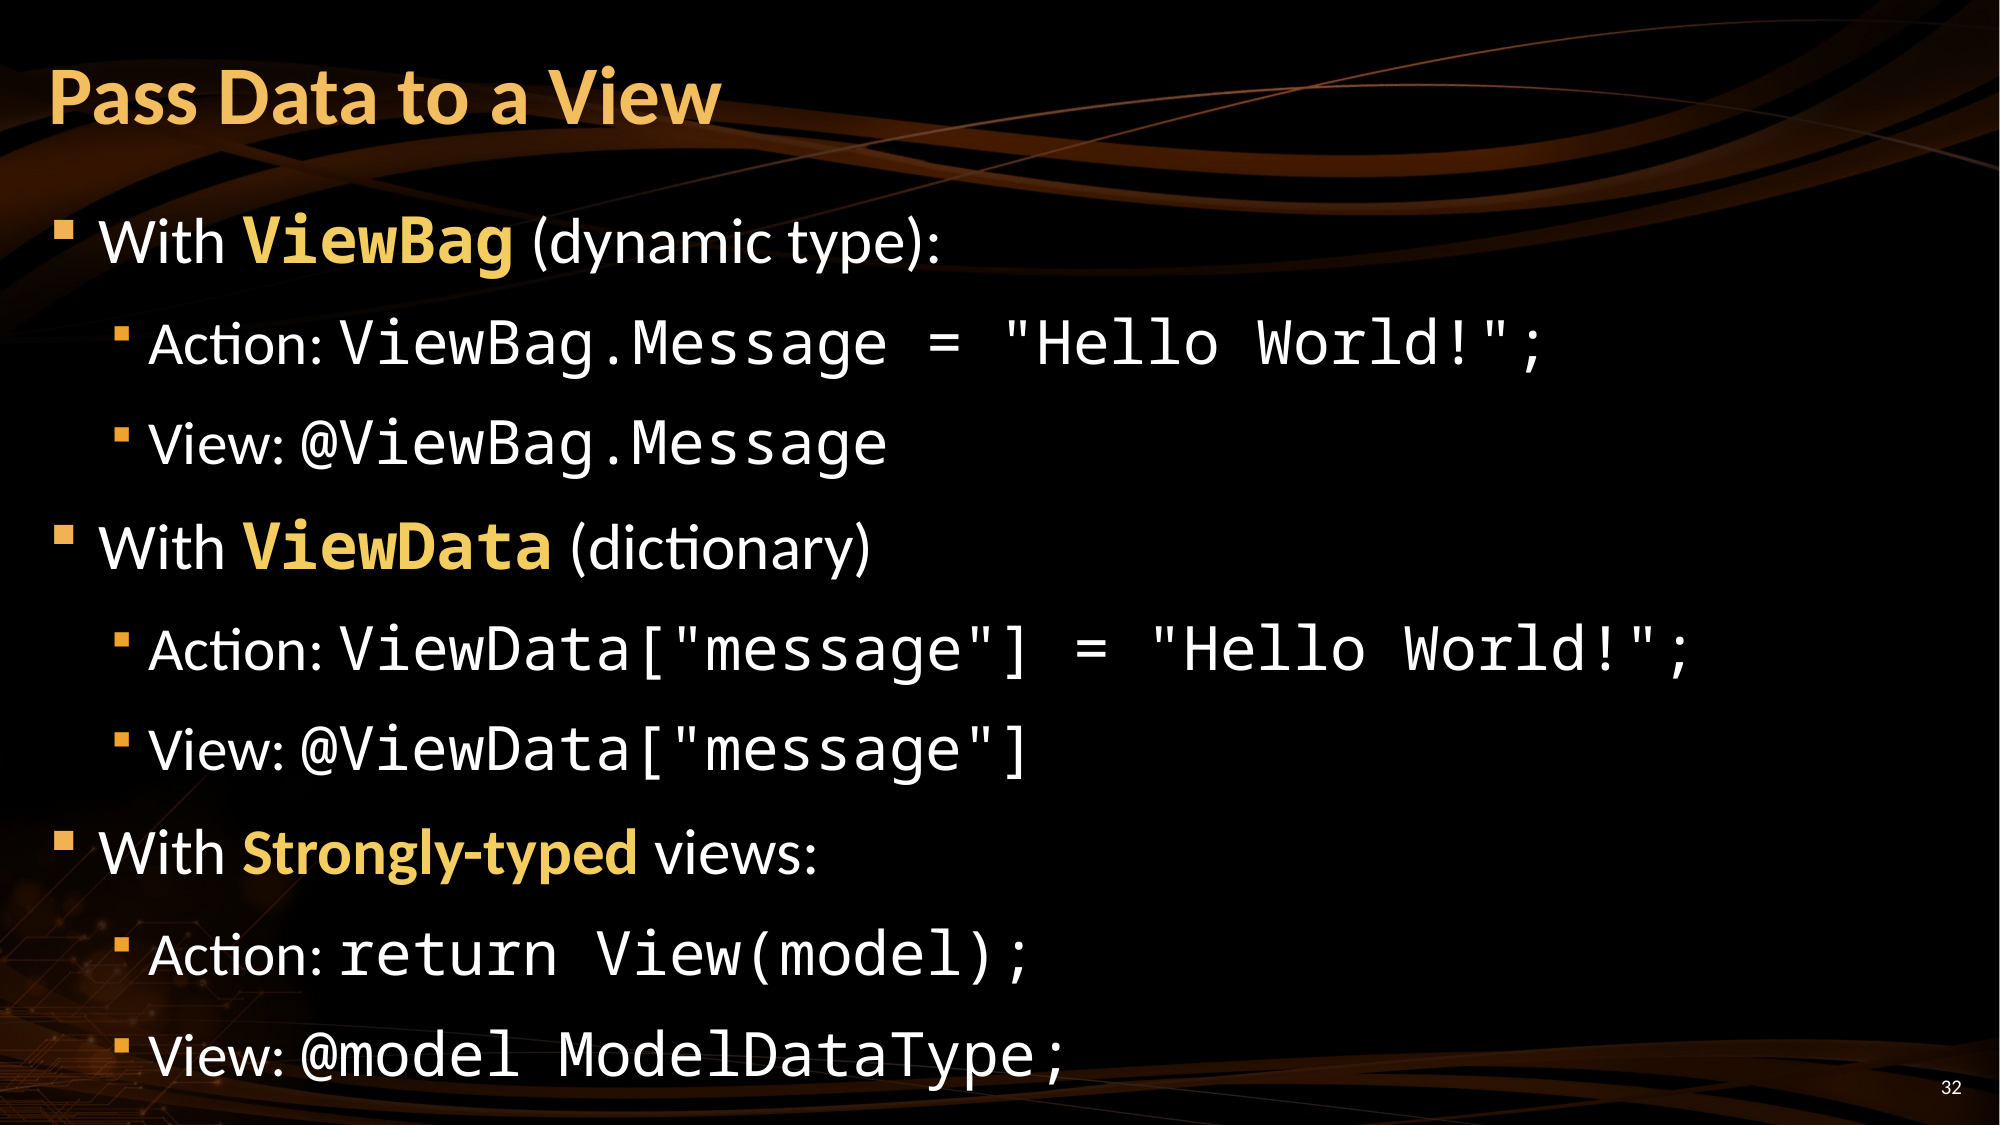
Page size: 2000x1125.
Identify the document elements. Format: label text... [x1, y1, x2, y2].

list With ViewBag (dynamic type): Action: ViewBag.Message = "Hello World!"; View: @ViewBag.Message With ViewData (dictionary) Action: ViewData["message"] = "Hello World!"; View: @ViewData["message"] With Strongly-typed views: Action: return View(model); View: @model ModelDataType; [31, 188, 1968, 1103]
picture [0, 0, 2000, 1125]
title Pass Data to a View [30, 6, 1602, 189]
